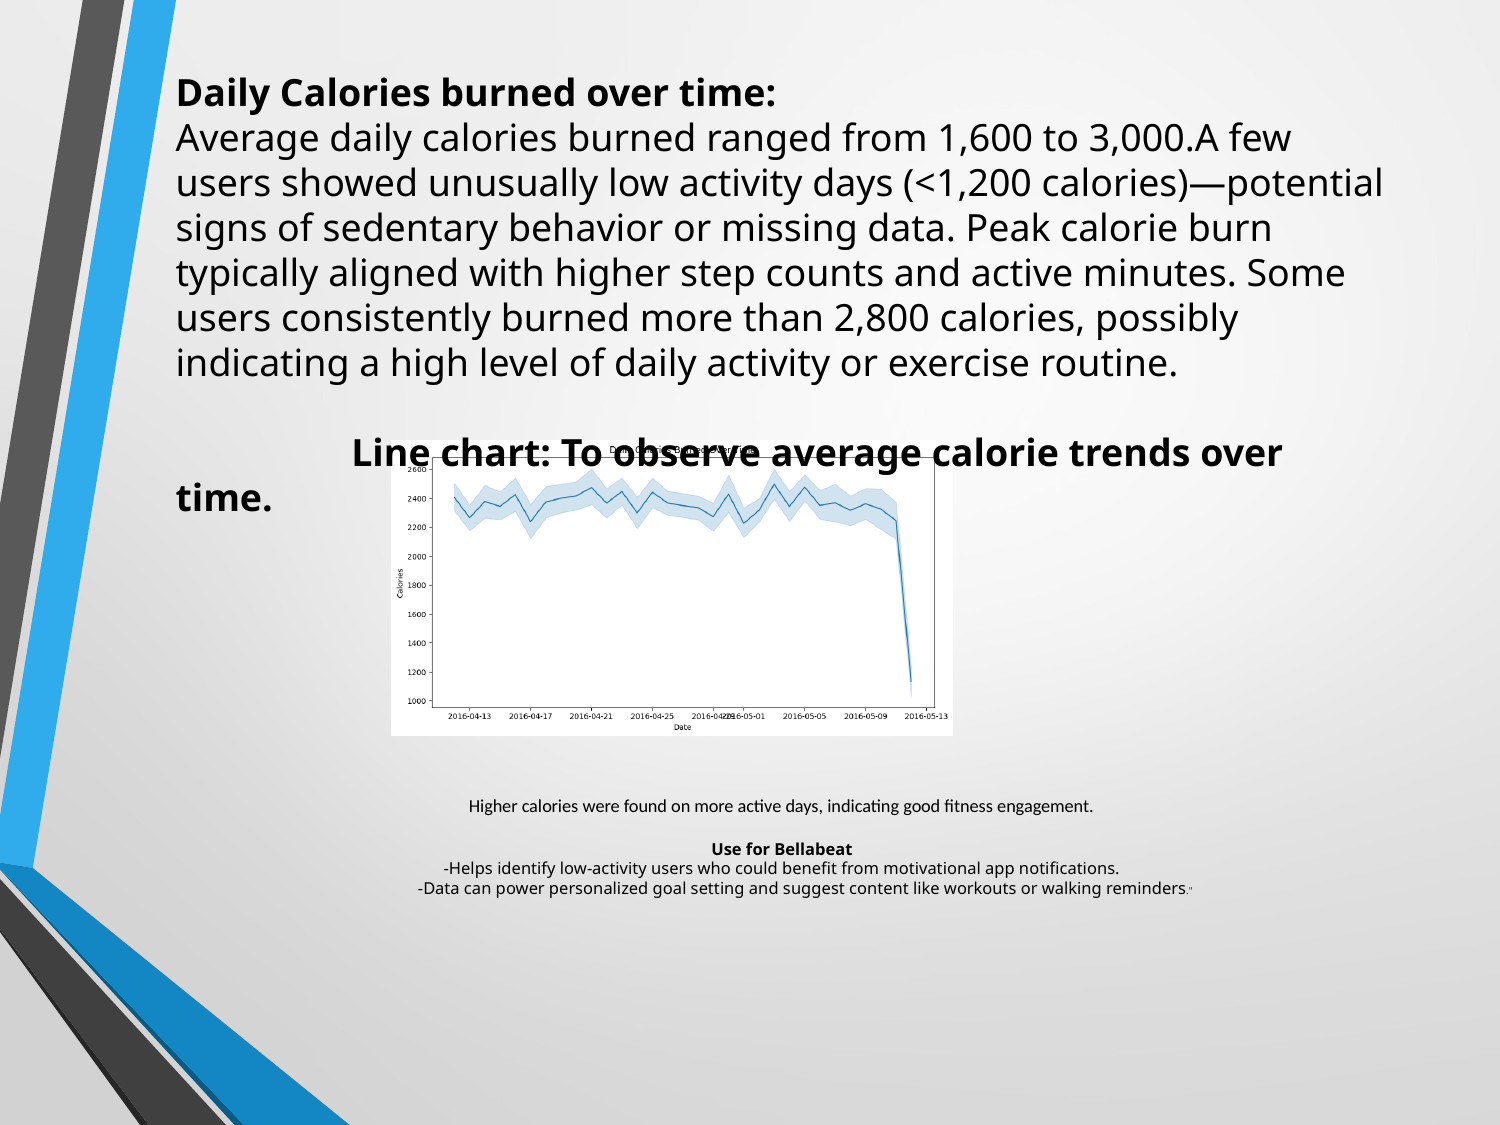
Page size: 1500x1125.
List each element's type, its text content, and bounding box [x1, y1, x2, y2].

text_box Daily Calories burned over time: Average daily calories burned ranged from 1,600 to 3,000.A few users showed unusually low activity days (<1,200 calories)—potential signs of sedentary behavior or missing data. Peak calorie burn typically aligned with higher step counts and active minutes. Some users consistently burned more than 2,800 calories, possibly indicating a high level of daily activity or exercise routine. Line chart: To observe average calorie trends over time. [160, 61, 1403, 527]
picture [391, 440, 953, 737]
title Higher calories were found on more active days, indicating good fitness engagement. Use for Bellabeat -Helps identify low-activity users who could benefit from motivational app notifications. -Data can power personalized goal setting and suggest content like workouts or walking reminders." [42, 786, 1500, 906]
